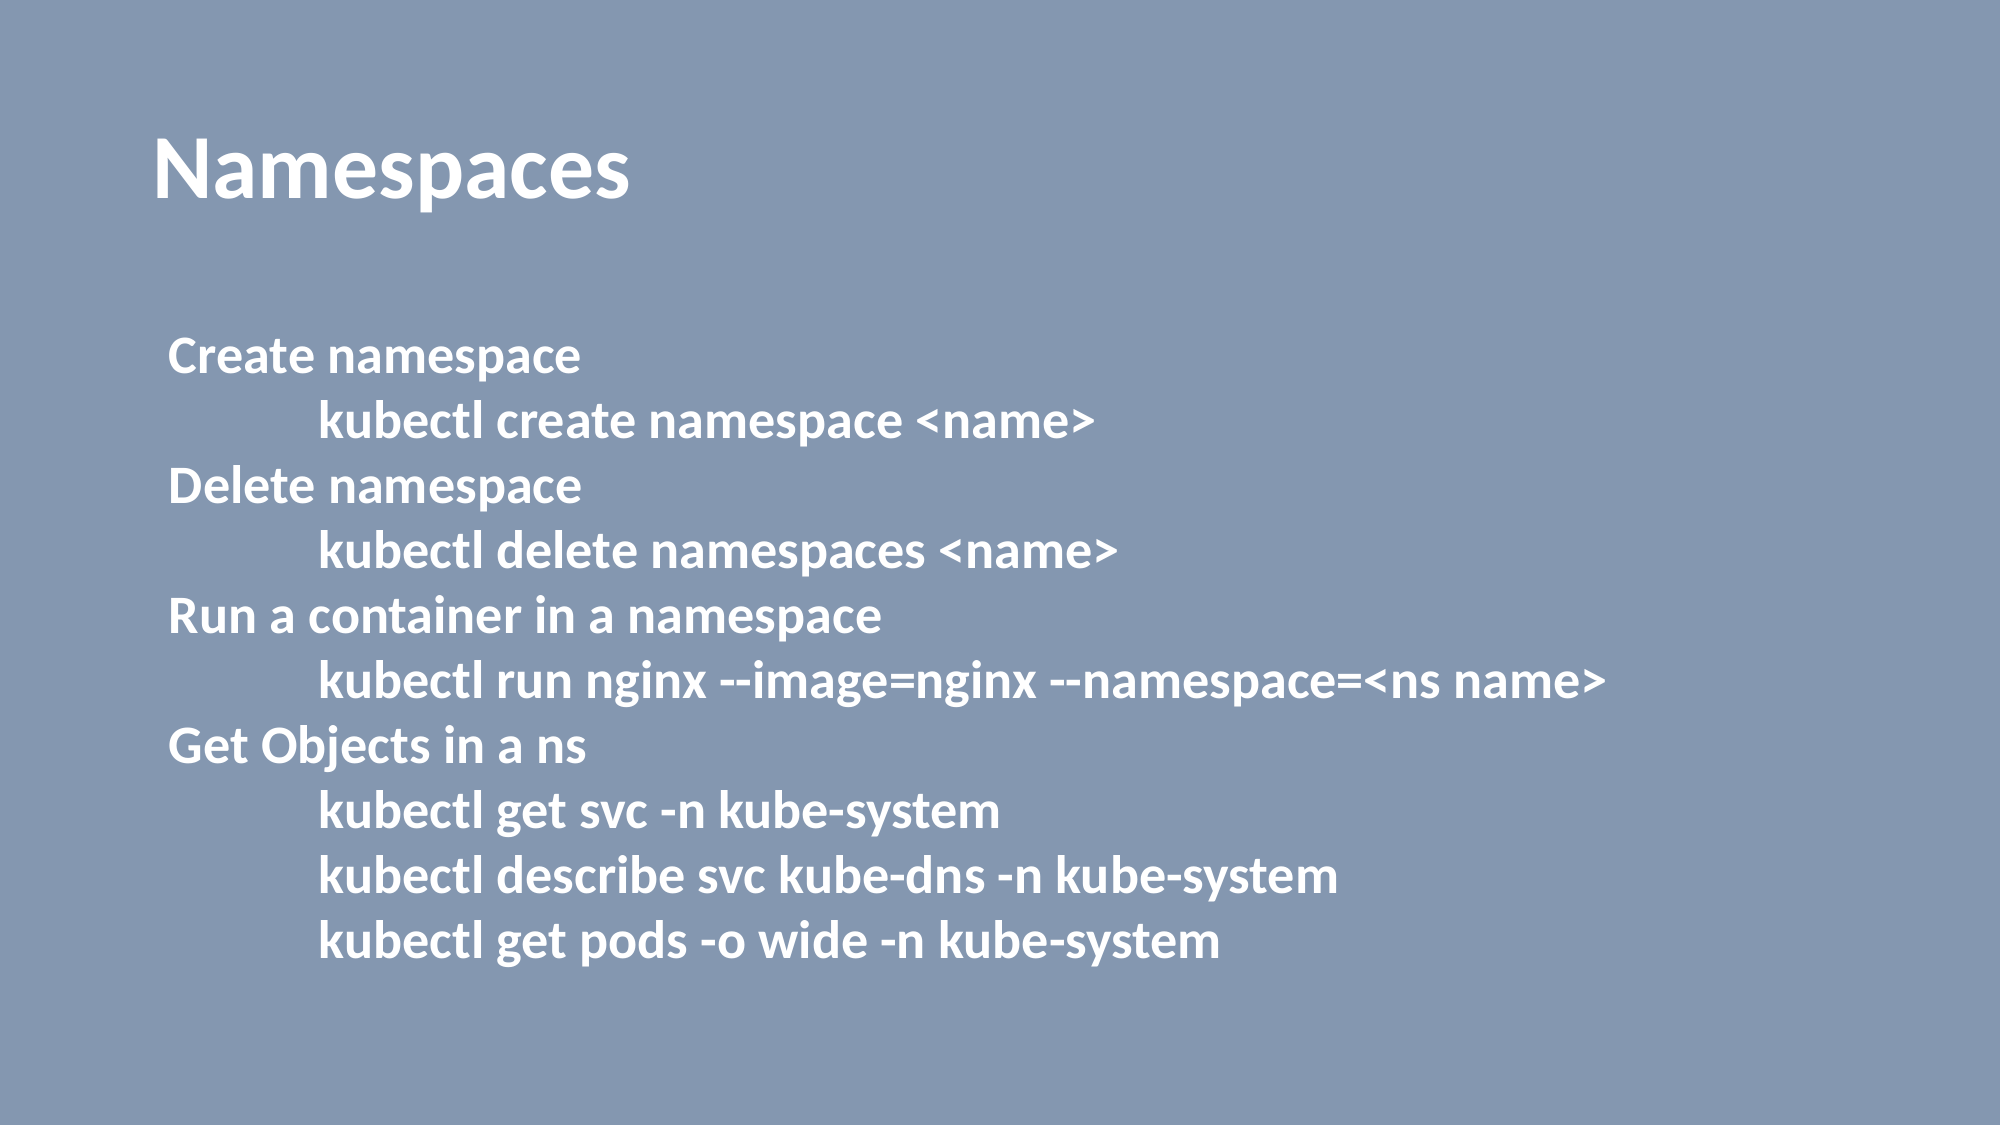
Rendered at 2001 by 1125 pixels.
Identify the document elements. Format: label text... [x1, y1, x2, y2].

title Namespaces [137, 59, 1863, 278]
text_box Create namespace kubectl create namespace <name> Delete namespace kubectl delete namespaces <name> Run a container in a namespace kubectl run nginx --image=nginx --namespace=<ns name> Get Objects in a ns kubectl get svc -n kube-system kubectl describe svc kube-dns -n kube-system kubectl get pods -o wide -n kube-system [154, 312, 2000, 1005]
